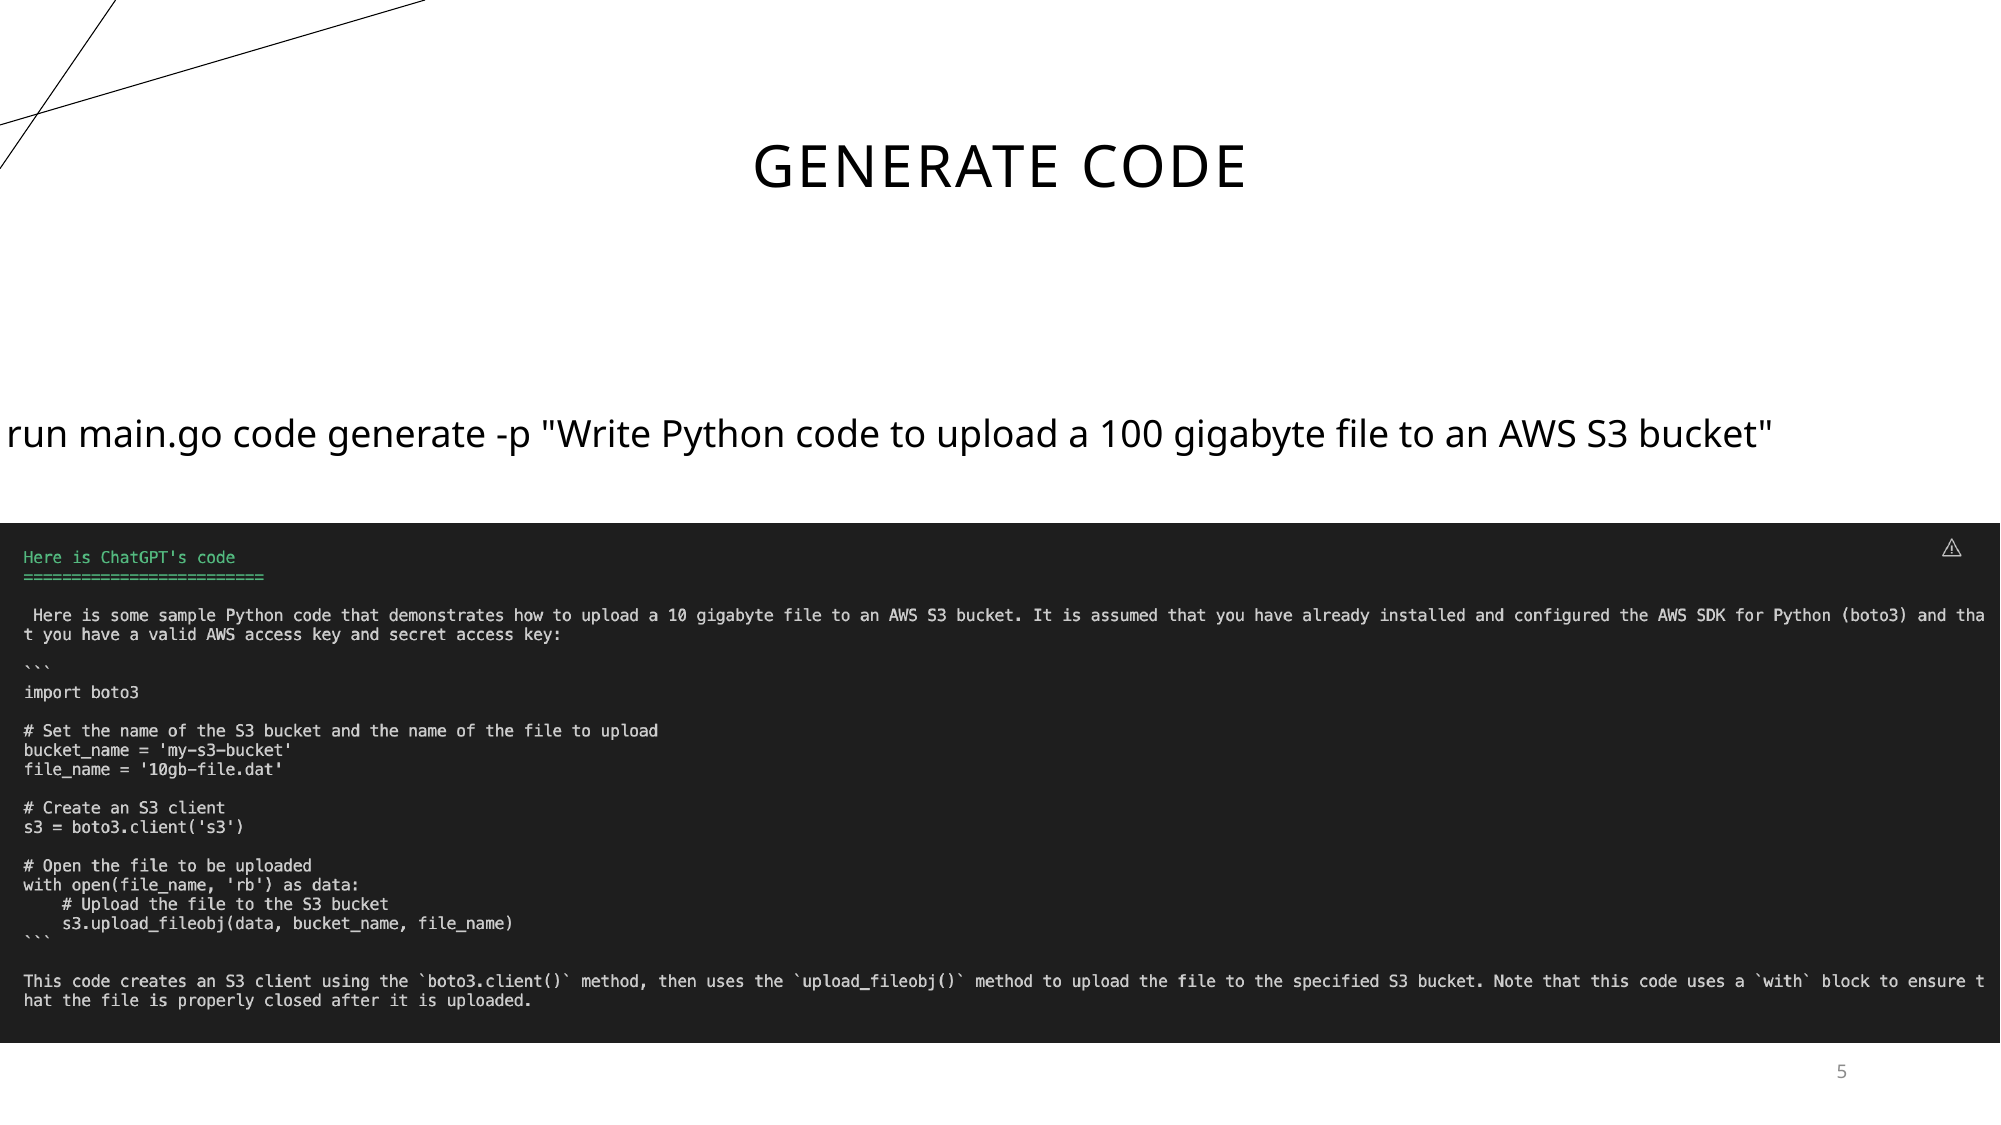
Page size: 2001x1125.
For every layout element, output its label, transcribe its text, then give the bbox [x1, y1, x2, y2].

picture [0, 523, 2000, 1043]
slide_number 5 [1412, 1043, 1863, 1103]
text_box go run main.go code generate -p "Write Python code to upload a 100 gigabyte file to an AWS S3 bucket" [0, 402, 1790, 463]
title Generate Code [137, 59, 1863, 278]
